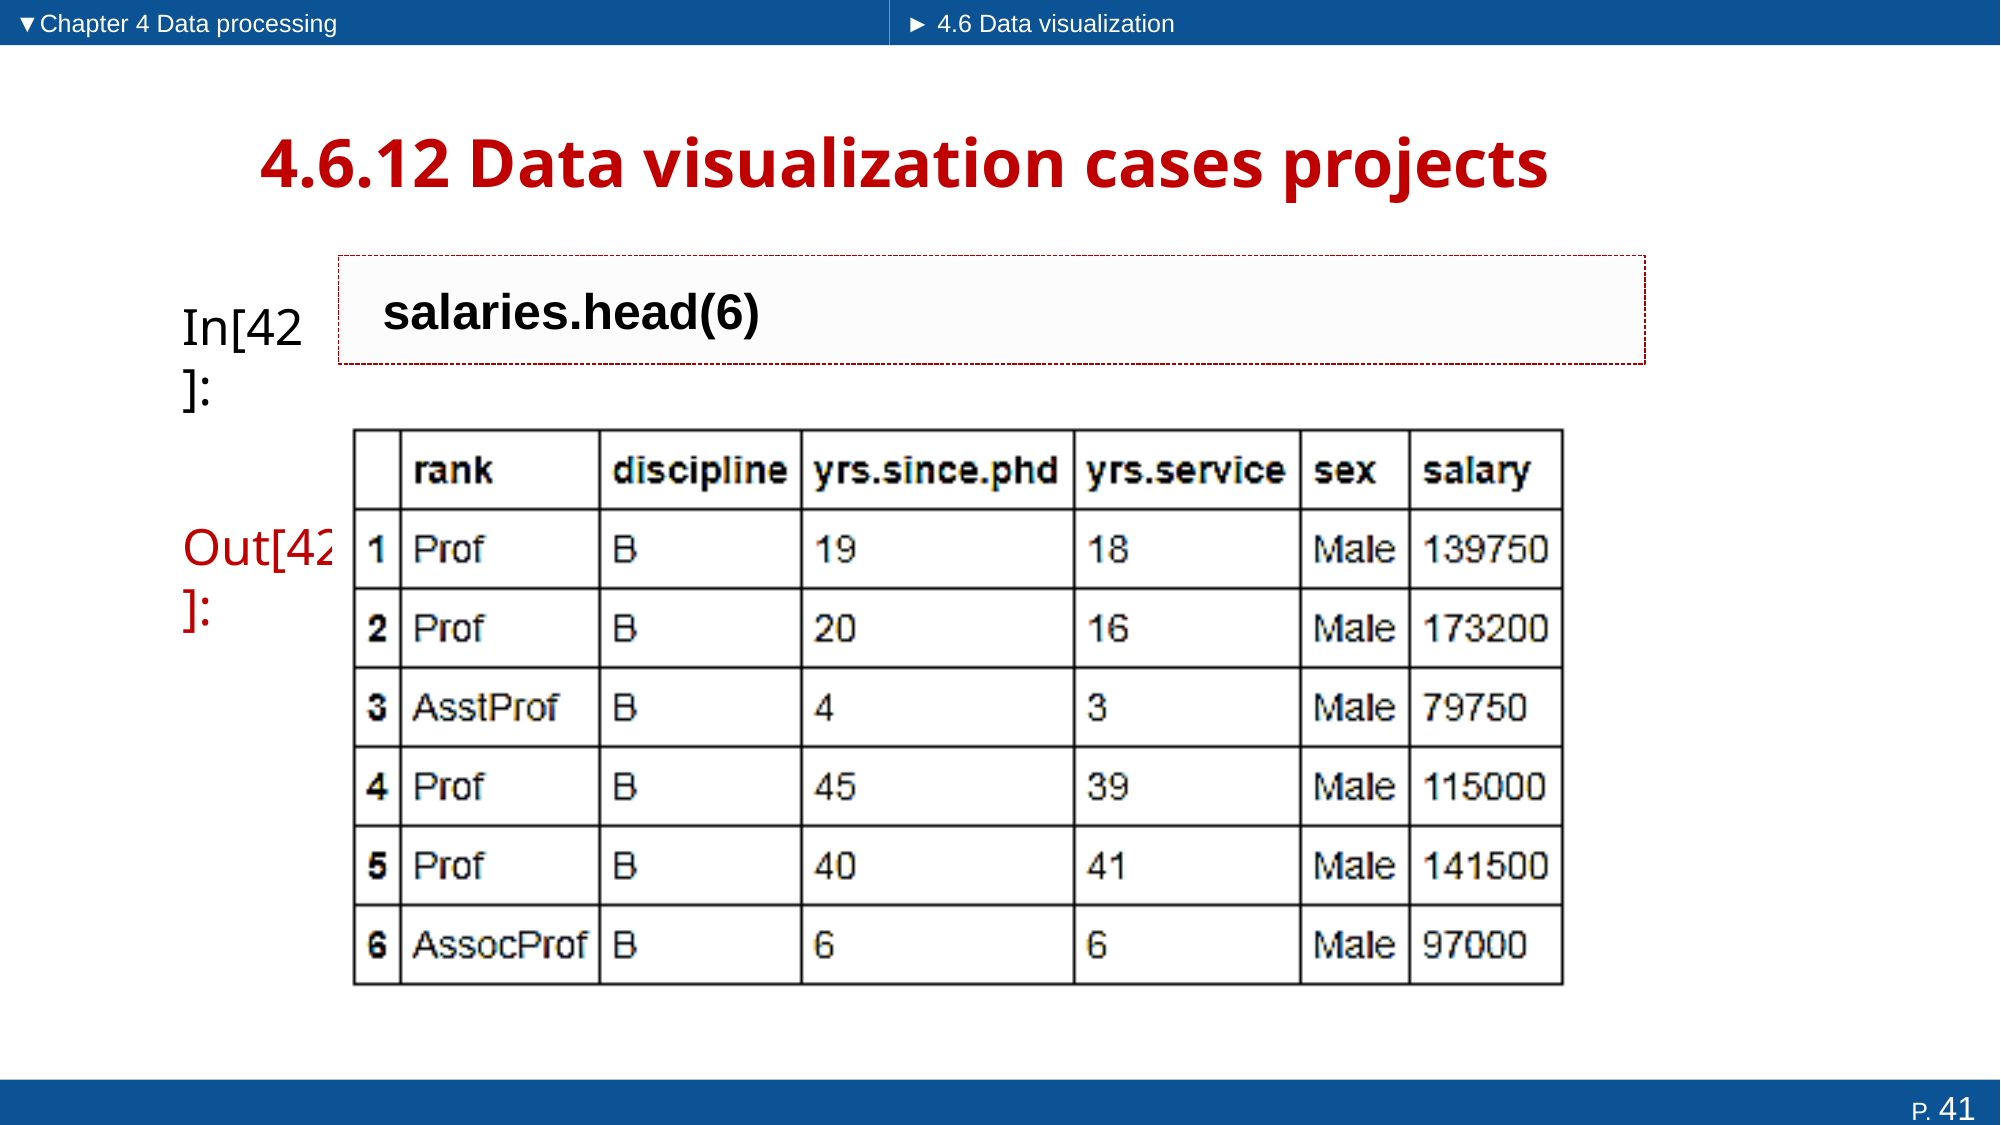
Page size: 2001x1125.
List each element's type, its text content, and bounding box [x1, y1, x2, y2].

title 4.6.12 Data visualization cases projects [101, 92, 1710, 229]
text_box Out[42]: [167, 507, 326, 643]
text_box salaries.head(6) [335, 251, 1649, 368]
list ▼Chapter 4 Data processing [0, 0, 725, 43]
picture [332, 416, 1581, 1000]
list ► 4.6 Data visualization [890, 0, 1249, 43]
text_box In[42]: [167, 288, 334, 424]
